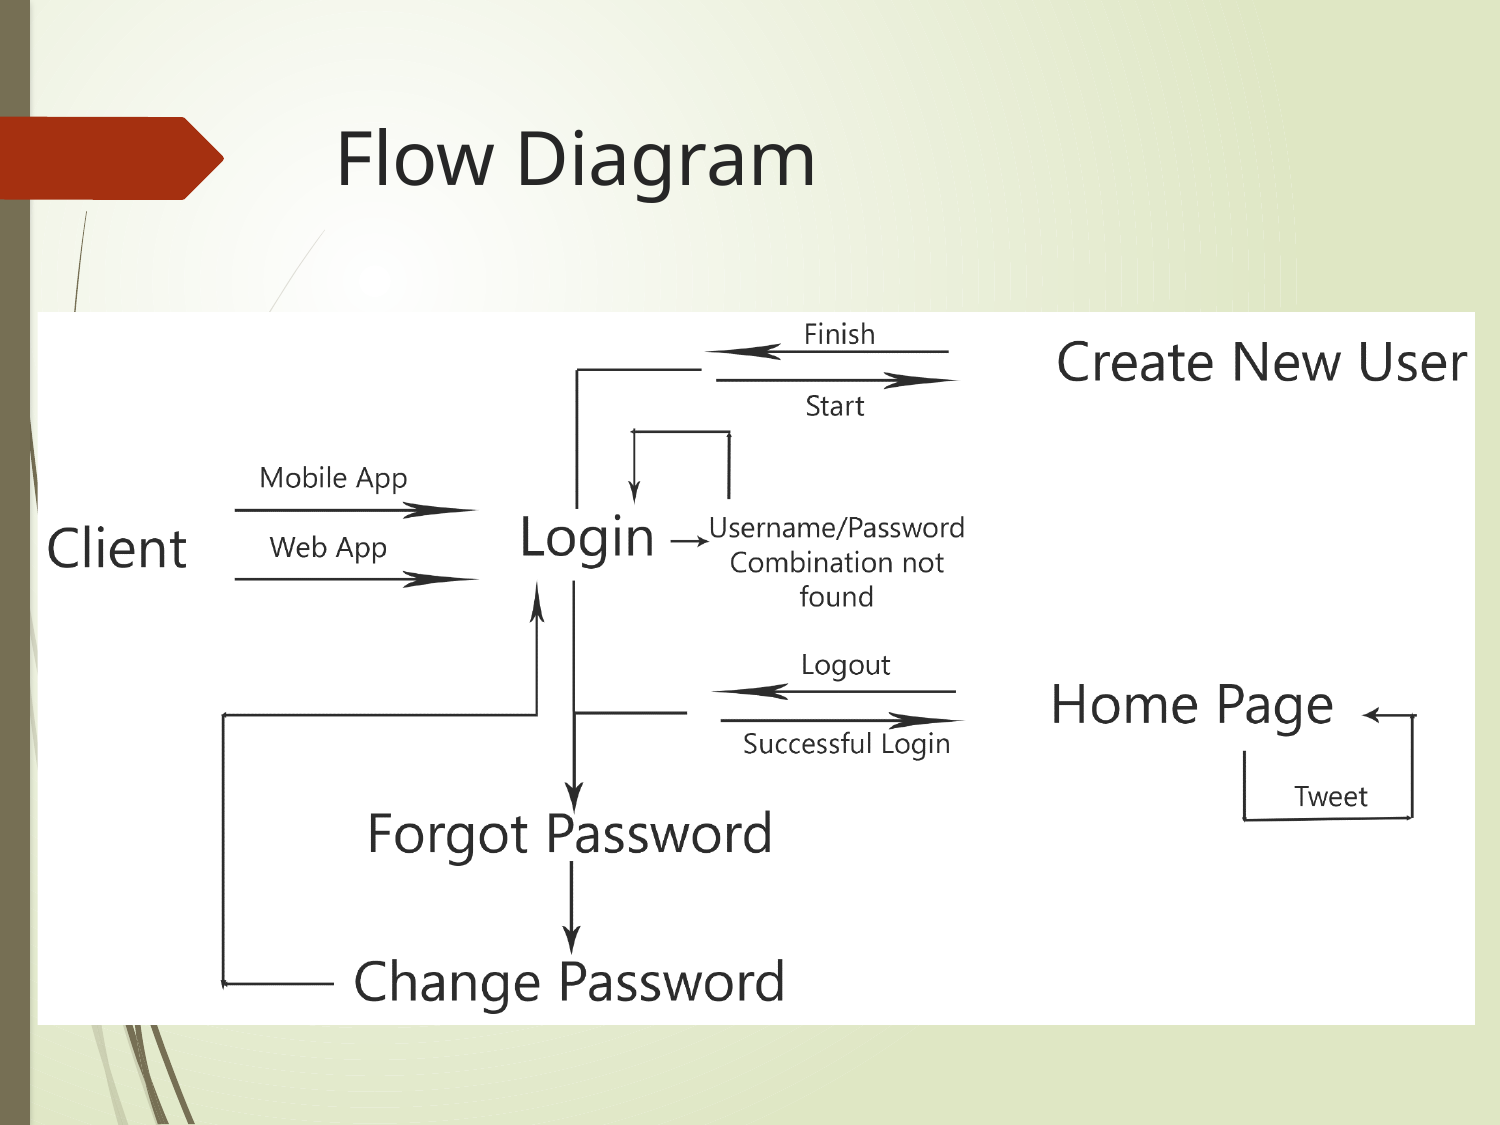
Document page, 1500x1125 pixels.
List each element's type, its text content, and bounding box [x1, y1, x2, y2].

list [37, 312, 1476, 1025]
title Flow Diagram [319, 102, 1400, 311]
